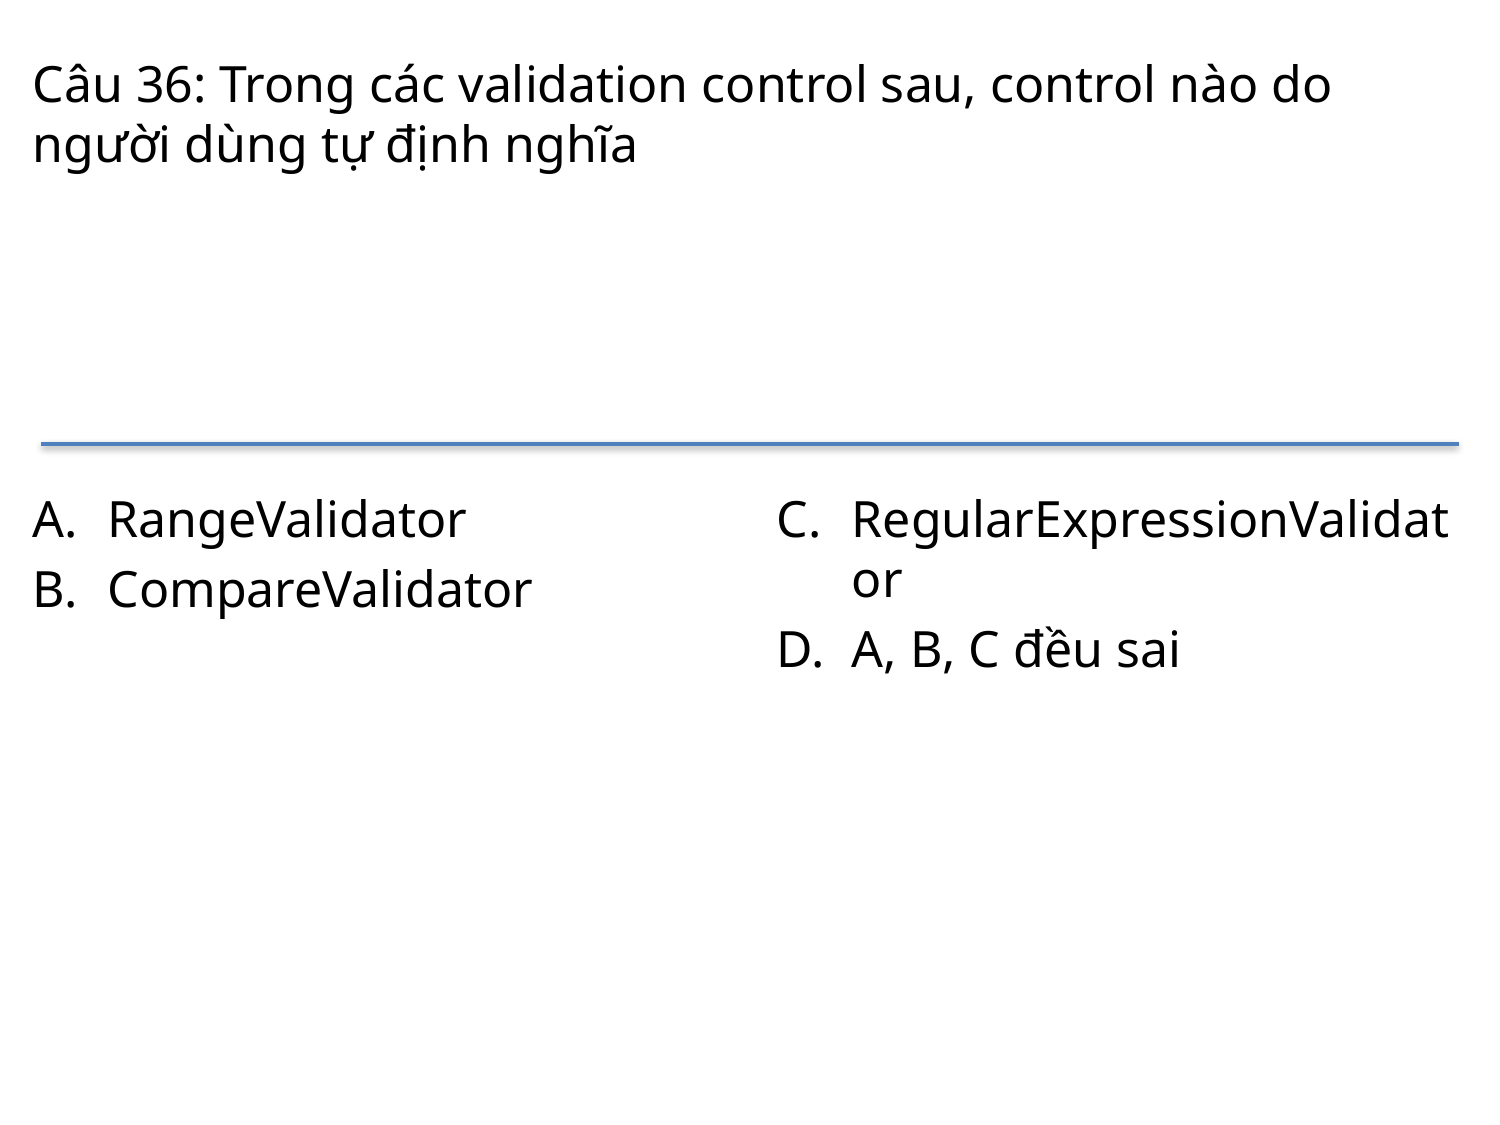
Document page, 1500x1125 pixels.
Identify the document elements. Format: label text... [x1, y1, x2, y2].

title Câu 36: Trong các validation control sau, control nào do người dùng tự định nghĩa [17, 45, 1483, 433]
list RangeValidator CompareValidator [17, 479, 739, 988]
list RegularExpressionValidator A, B, C đều sai [761, 479, 1483, 988]
